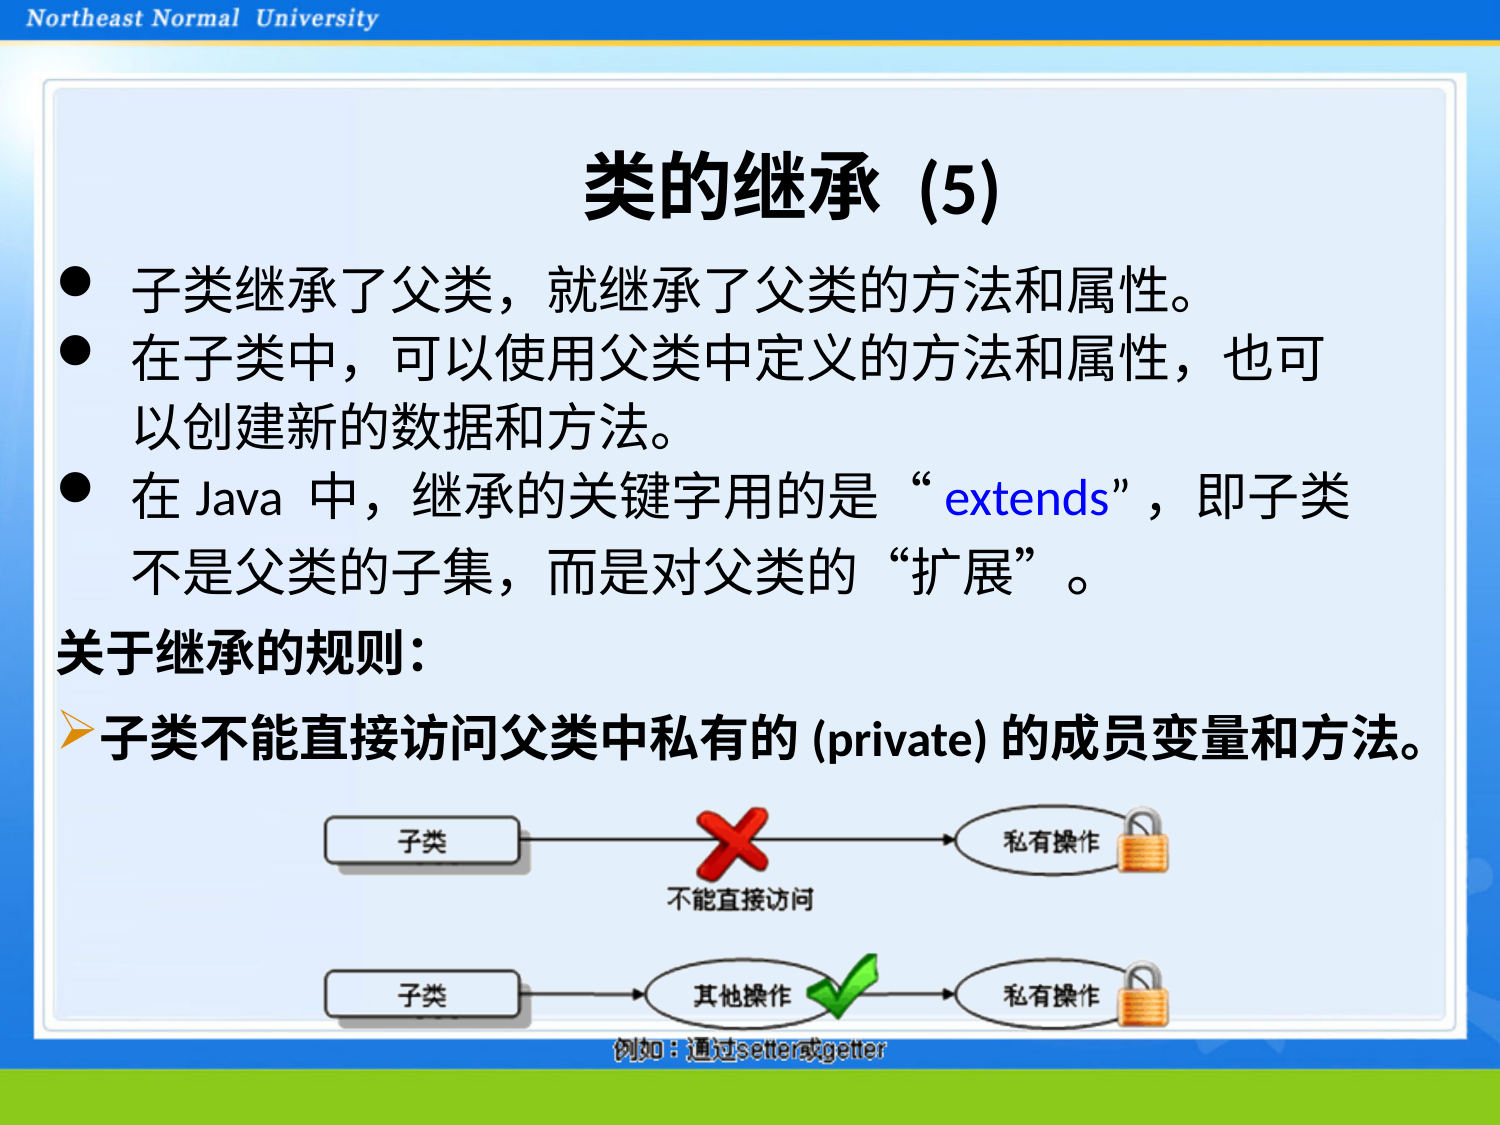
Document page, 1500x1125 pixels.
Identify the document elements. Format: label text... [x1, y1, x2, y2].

title 类的继承 (5) [567, 124, 1071, 243]
text_box 关于继承的规则： 子类不能直接访问父类中私有的(private)的成员变量和方法。 [41, 614, 1430, 774]
text_box 子类继承了父类，就继承了父类的方法和属性。 在子类中，可以使用父类中定义的方法和属性，也可以创建新的数据和方法。 在Java 中，继承的关键字用的是“extends”，即子类不是父类的子集，而是对父类的“扩展”。 [41, 243, 1388, 610]
picture [0, 0, 1500, 1125]
